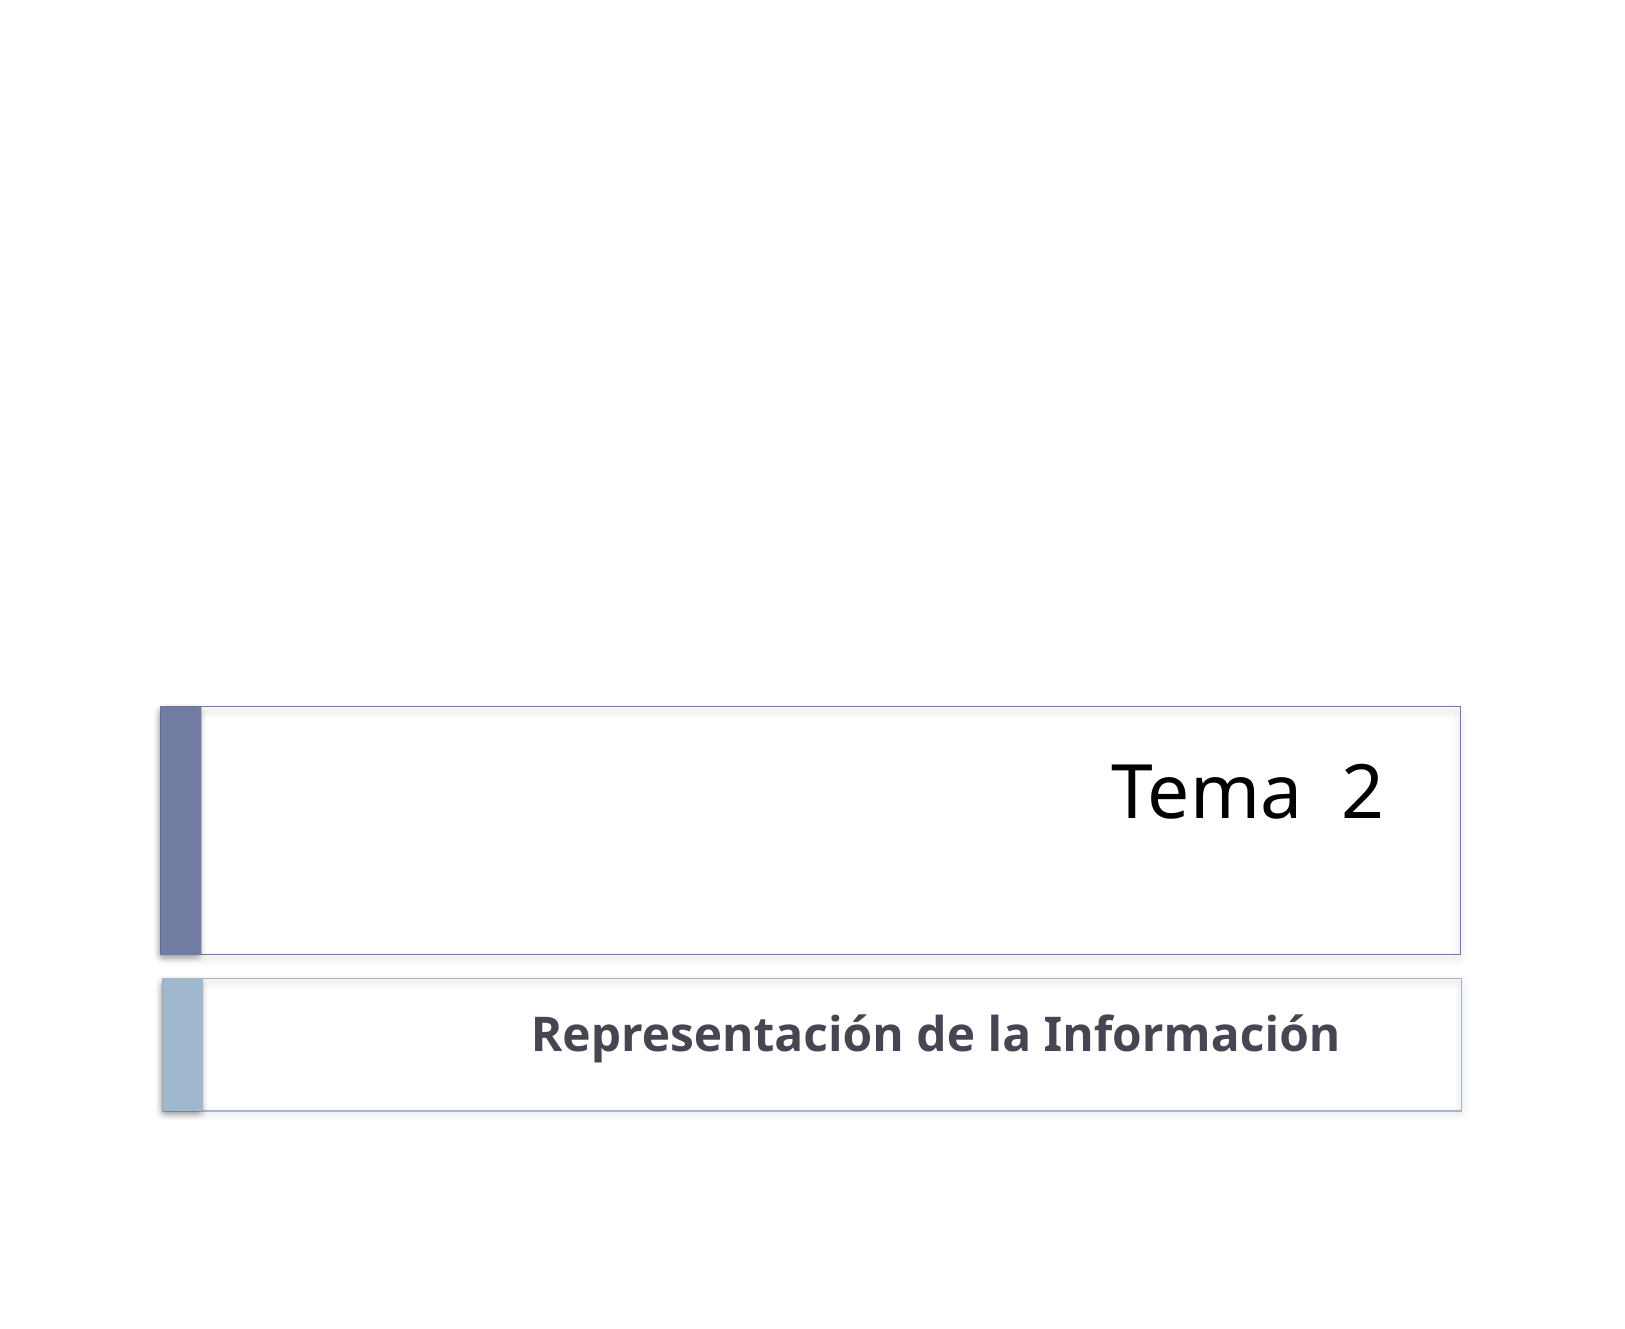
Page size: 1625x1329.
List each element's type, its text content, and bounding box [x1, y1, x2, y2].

subtitle Representación de la Información [221, 995, 1359, 1158]
title Tema 2 [20, 735, 1402, 957]
